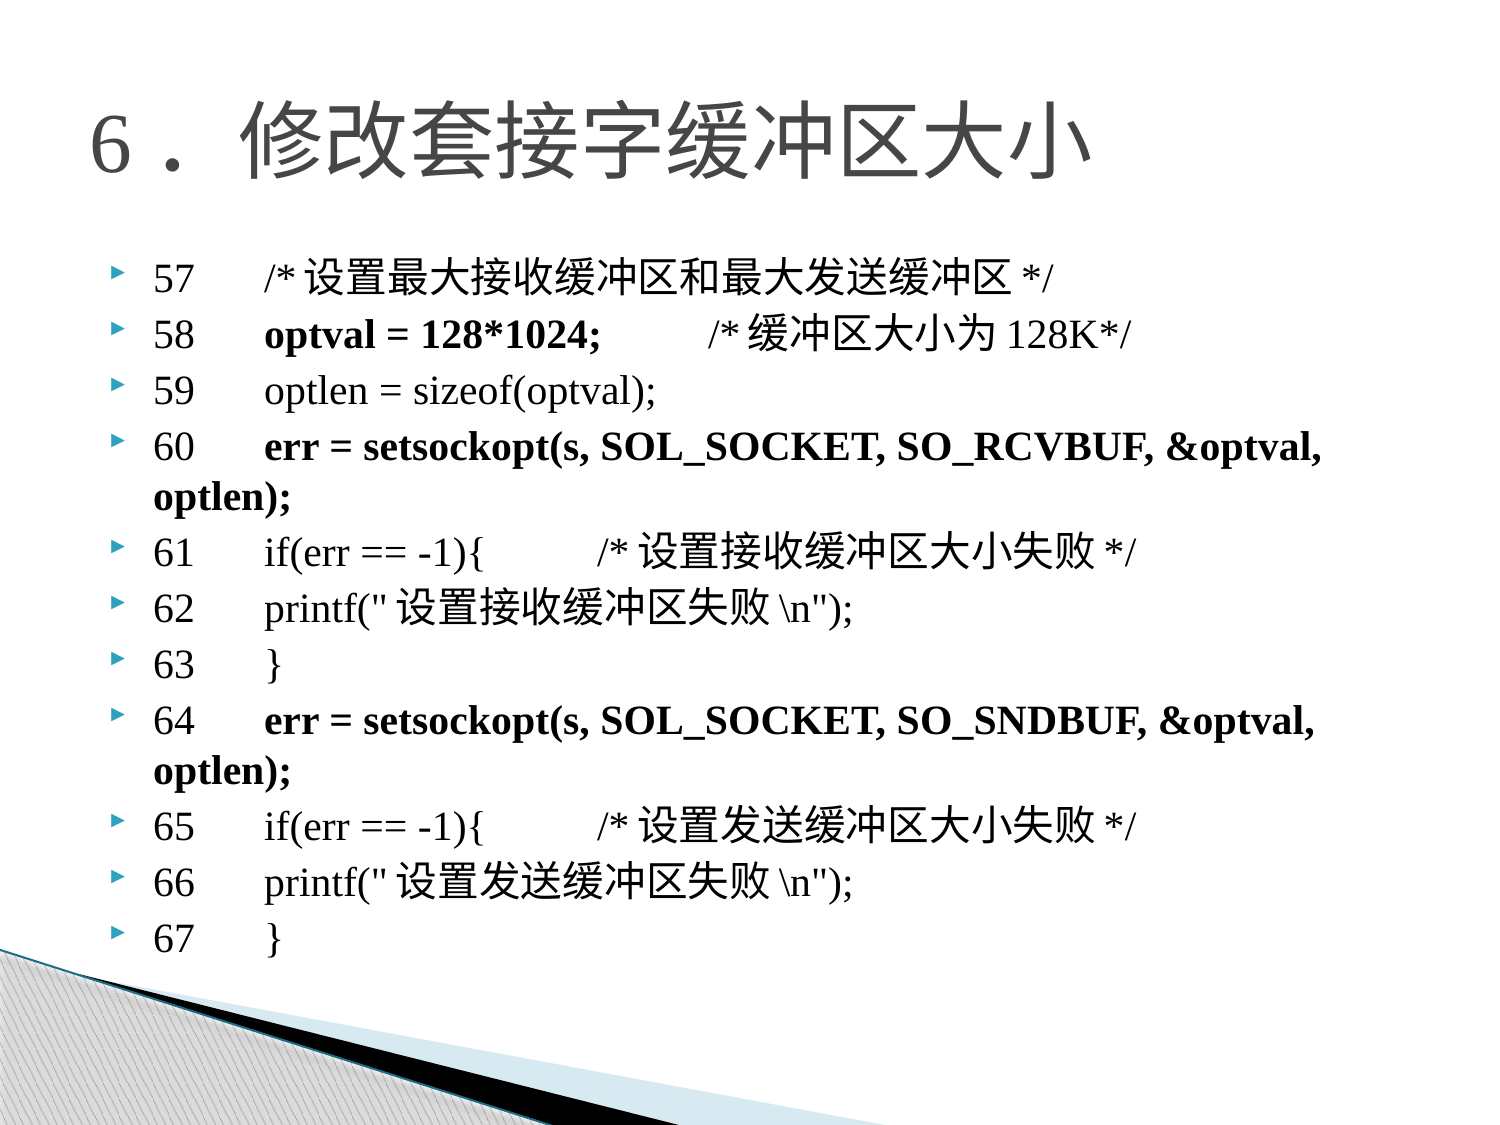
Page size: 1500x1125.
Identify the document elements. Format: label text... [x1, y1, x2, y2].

title 6．修改套接字缓冲区大小 [75, 45, 1425, 233]
list 57 /*设置最大接收缓冲区和最大发送缓冲区*/ 58 optval = 128*1024; /*缓冲区大小为128K*/ 59 optlen = sizeof(optval); 60 err = setsockopt(s, SOL_SOCKET, SO_RCVBUF, &optval, optlen); 61 if(err == -1){ /*设置接收缓冲区大小失败*/ 62 printf("设置接收缓冲区失败\n"); 63 } 64 err = setsockopt(s, SOL_SOCKET, SO_SNDBUF, &optval, optlen); 65 if(err == -1){ /*设置发送缓冲区大小失败*/ 66 printf("设置发送缓冲区失败\n"); 67 } [75, 243, 1425, 986]
